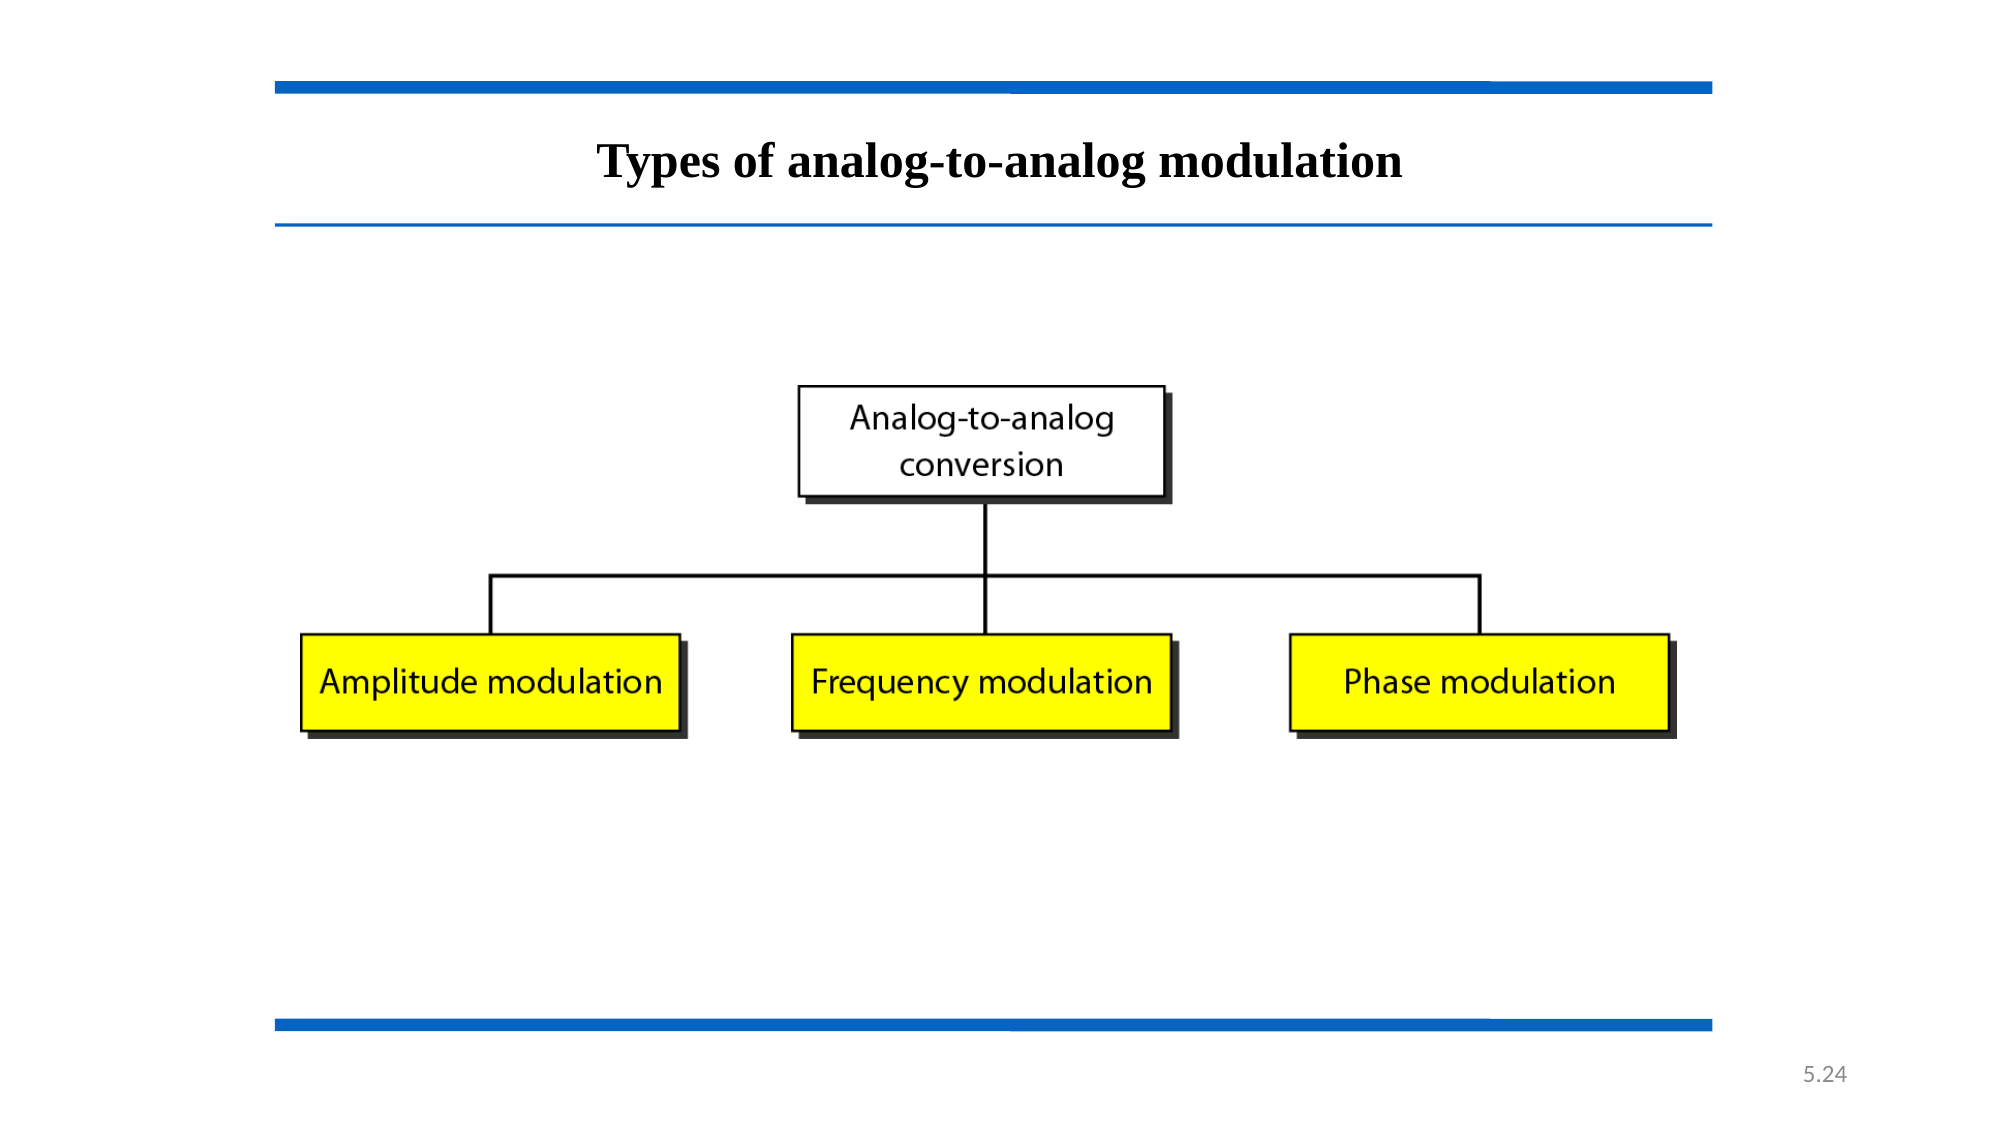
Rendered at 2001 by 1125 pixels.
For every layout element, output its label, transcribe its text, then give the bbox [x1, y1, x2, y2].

slide_number 5.24 [1412, 1042, 1863, 1103]
picture [299, 385, 1677, 740]
text_box Types of analog-to-analog modulation [581, 120, 1419, 195]
